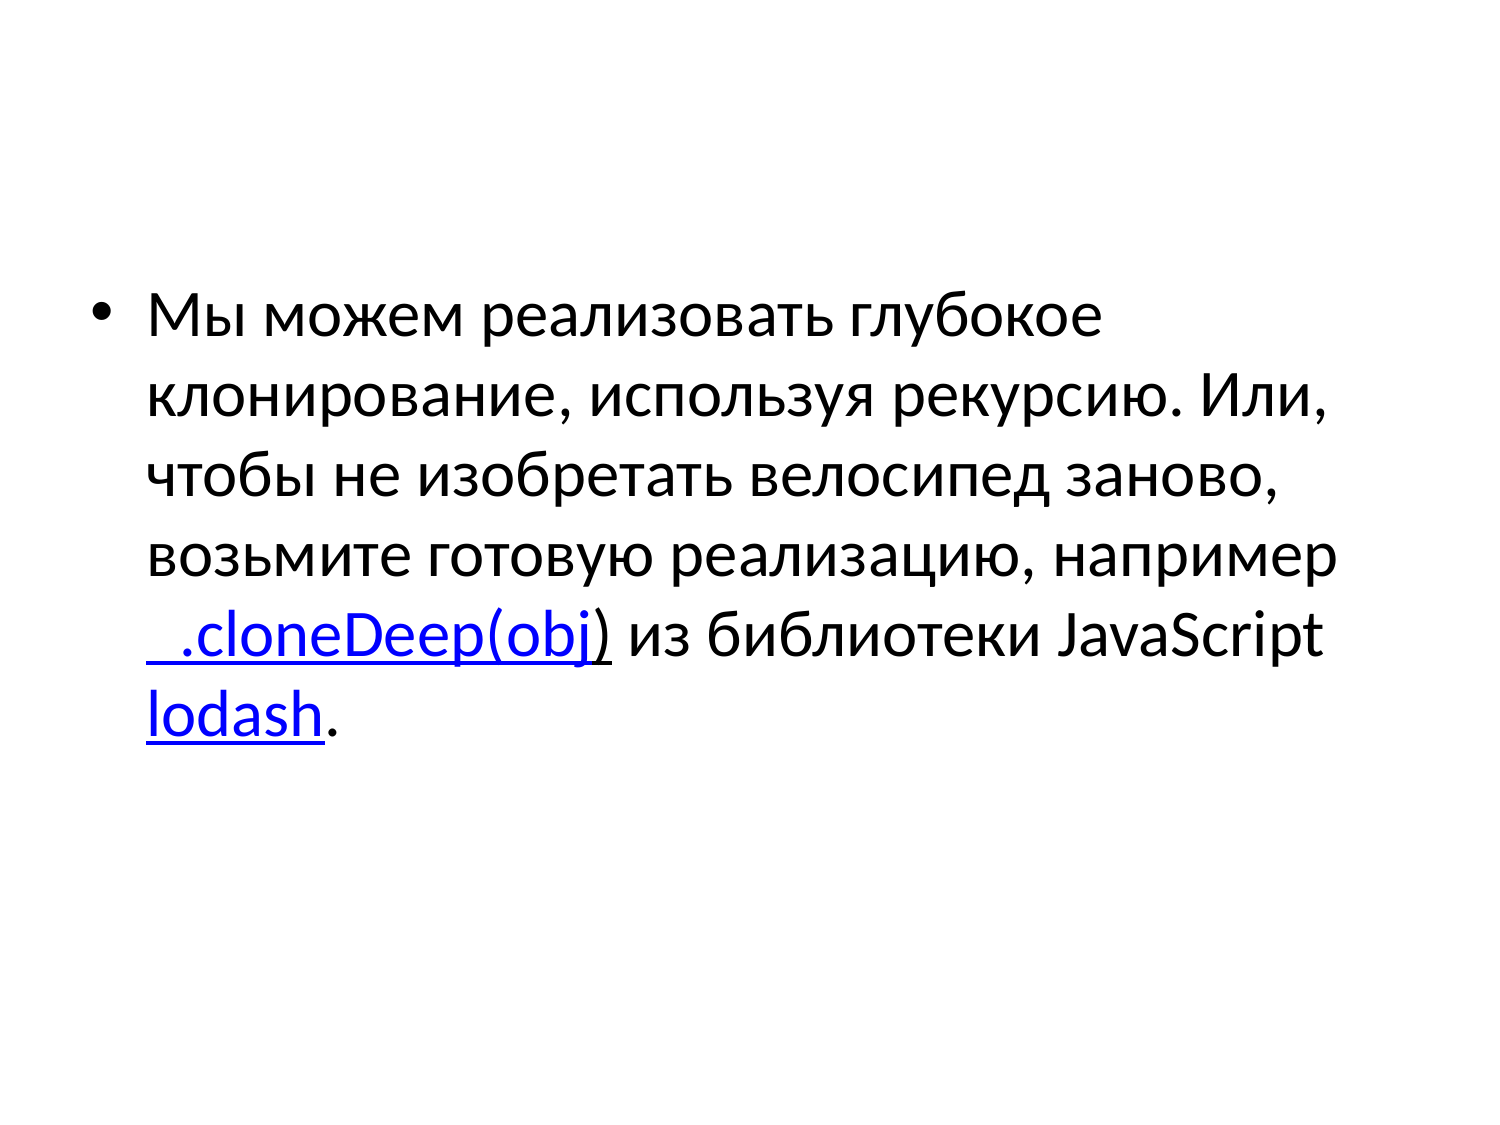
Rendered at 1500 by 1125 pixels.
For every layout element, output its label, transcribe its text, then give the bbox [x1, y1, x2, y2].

list Мы можем реализовать глубокое клонирование, используя рекурсию. Или, чтобы не изобретать велосипед заново, возьмите готовую реализацию, например _.cloneDeep(obj) из библиотеки JavaScript lodash. [75, 262, 1425, 1005]
